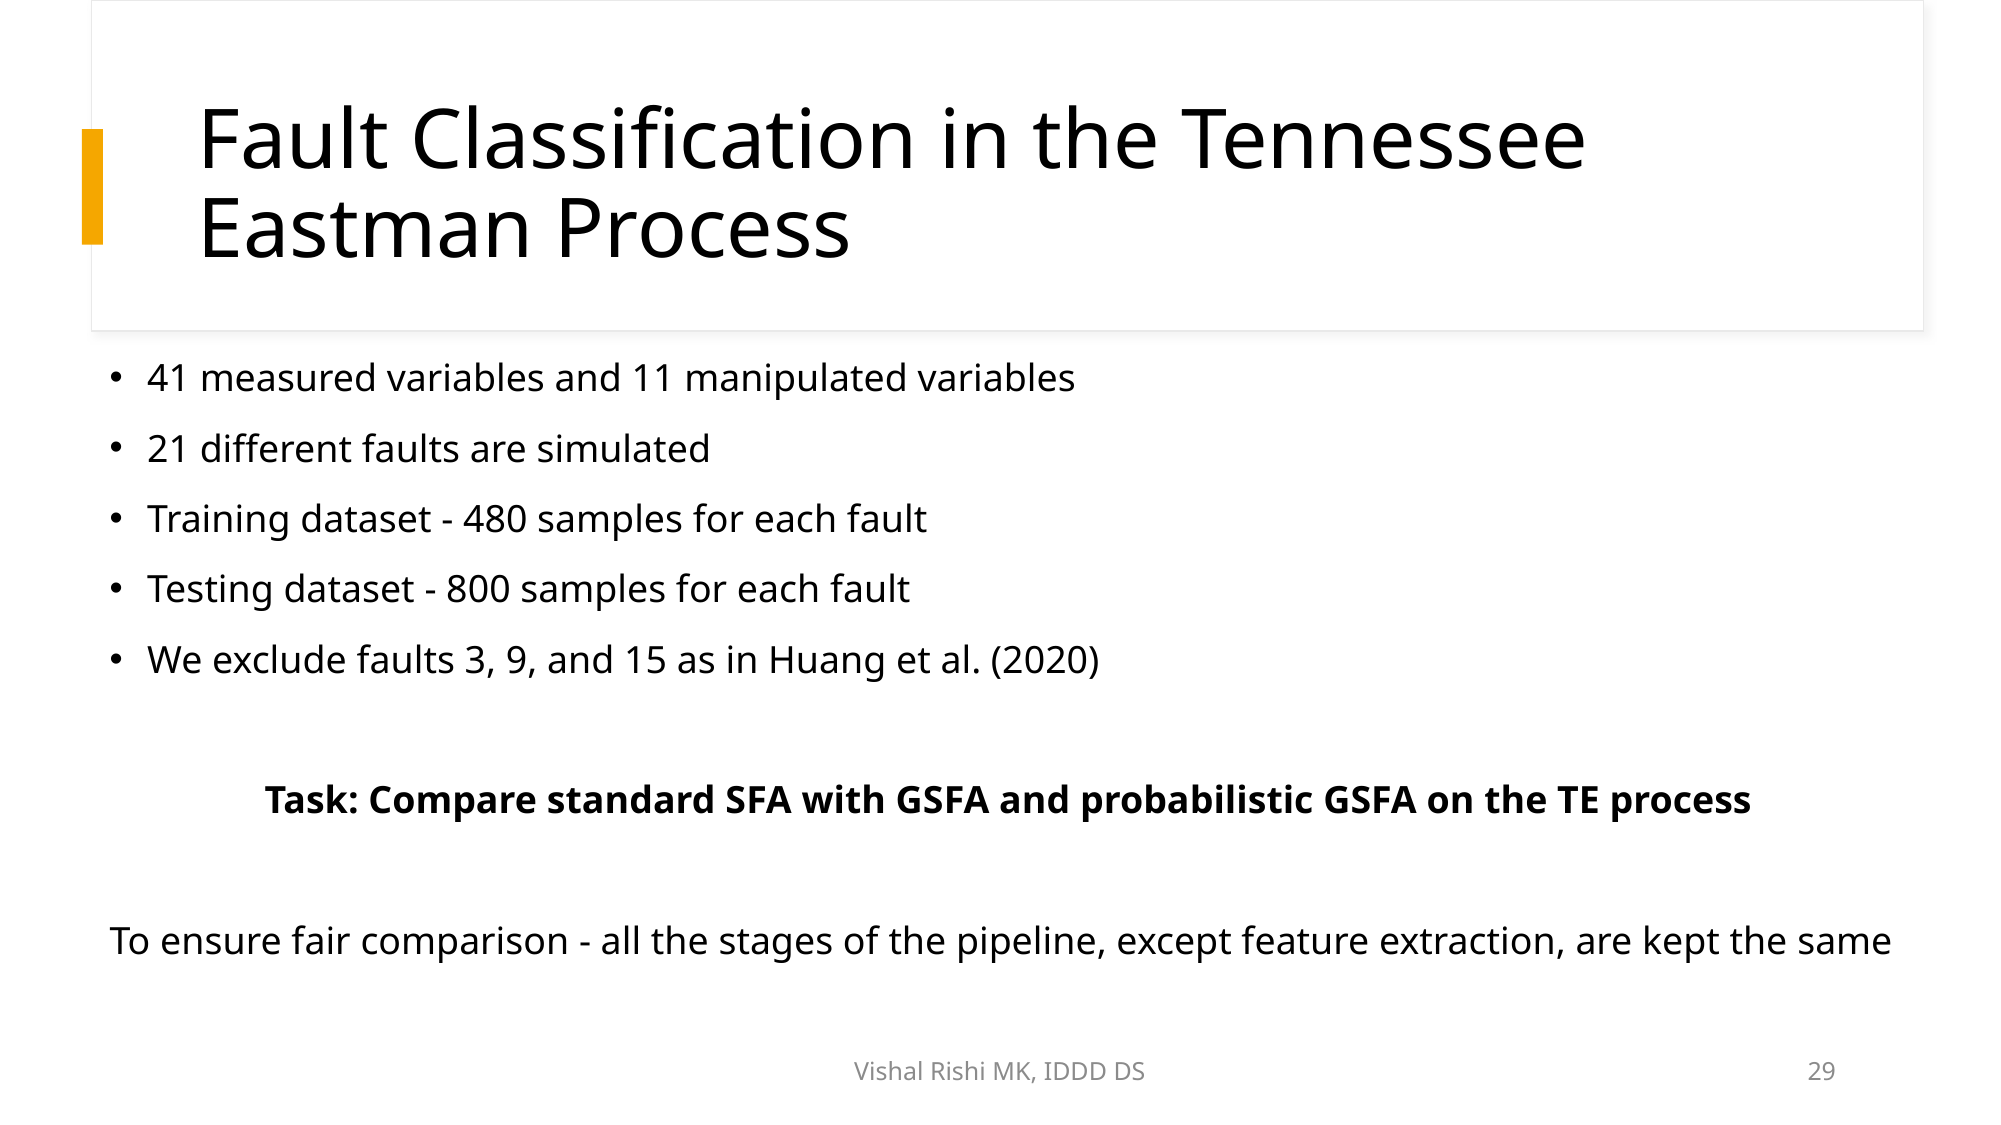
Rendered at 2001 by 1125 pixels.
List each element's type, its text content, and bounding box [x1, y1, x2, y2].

footer Vishal Rishi MK, IDDD DS [662, 1042, 1338, 1103]
title Fault Classification in the Tennessee Eastman Process [183, 90, 1851, 284]
list 41 measured variables and 11 manipulated variables 21 different faults are simulated Training dataset - 480 samples for each fault Testing dataset - 800 samples for each fault We exclude faults 3, 9, and 15 as in Huang et al. (2020) Task: Compare standard SFA with GSFA and probabilistic GSFA on the TE process To ensure fair comparison - all the stages of the pipeline, except feature extraction, are kept the same [94, 342, 1924, 1013]
slide_number 29 [1401, 1042, 1851, 1103]
